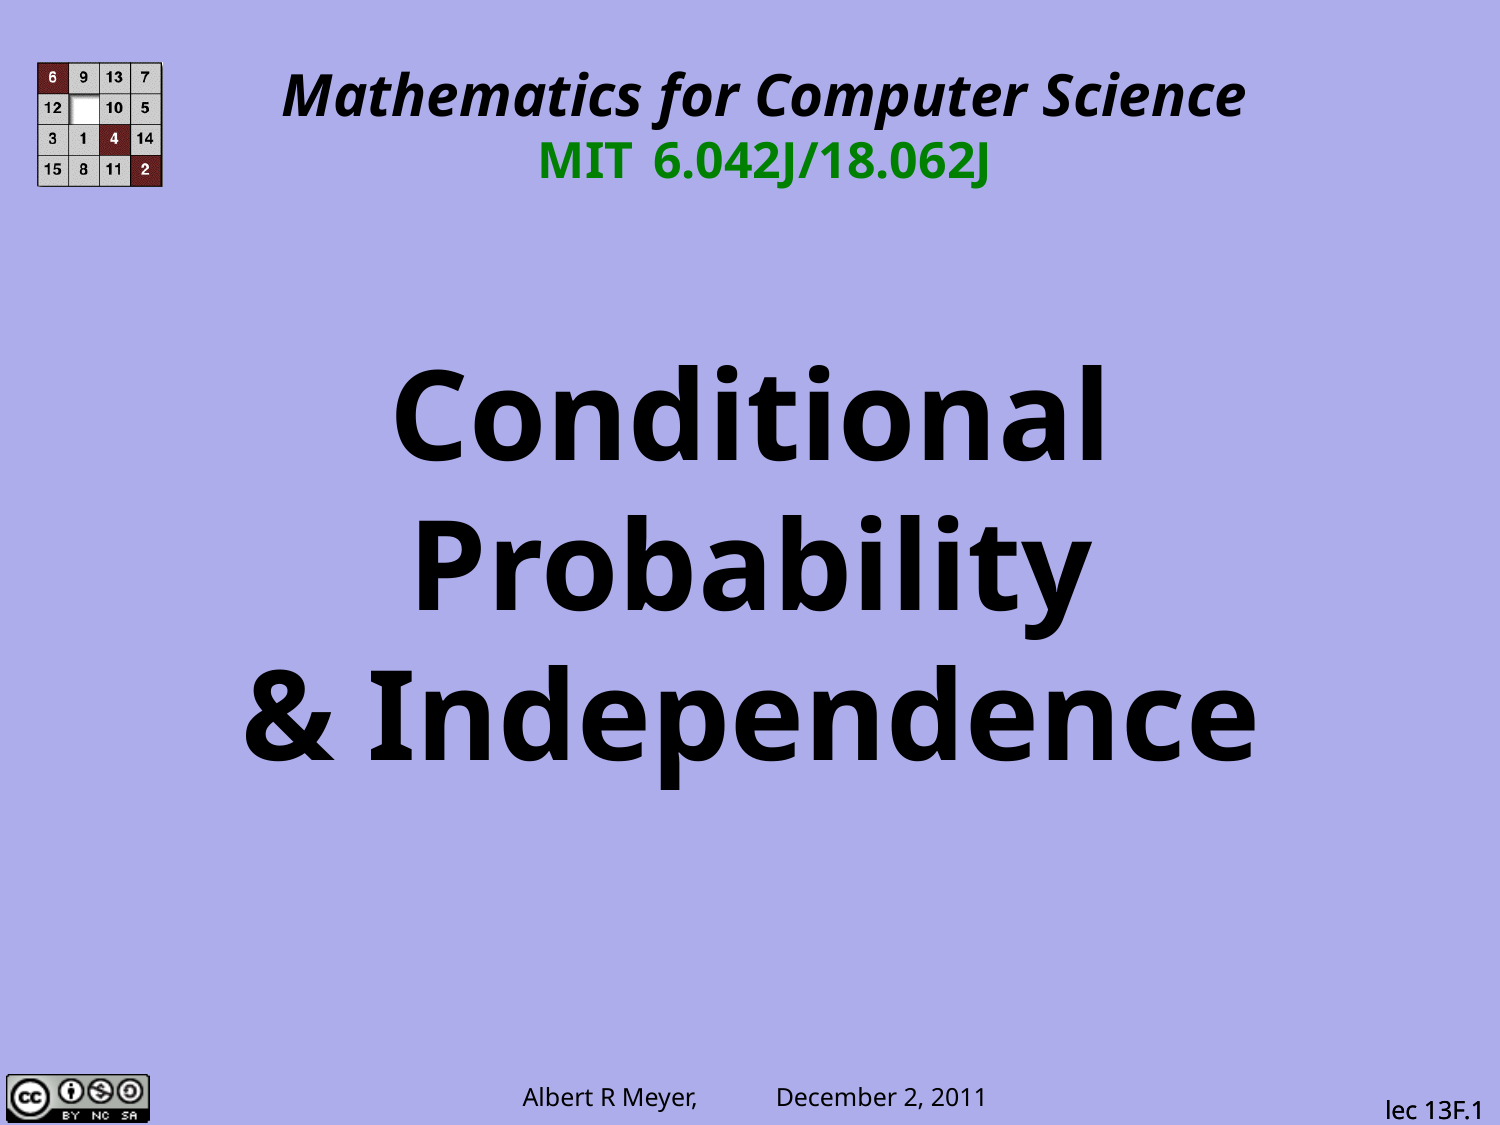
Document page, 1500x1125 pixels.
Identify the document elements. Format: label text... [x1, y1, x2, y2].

title Conditional Probability & Independence [45, 337, 1457, 783]
text_box lec 13F.1 [1262, 1087, 1500, 1125]
picture [6, 1074, 150, 1123]
text_box Mathematics for Computer Science MIT 6.042J/18.062J [266, 51, 1263, 199]
picture [37, 62, 163, 187]
